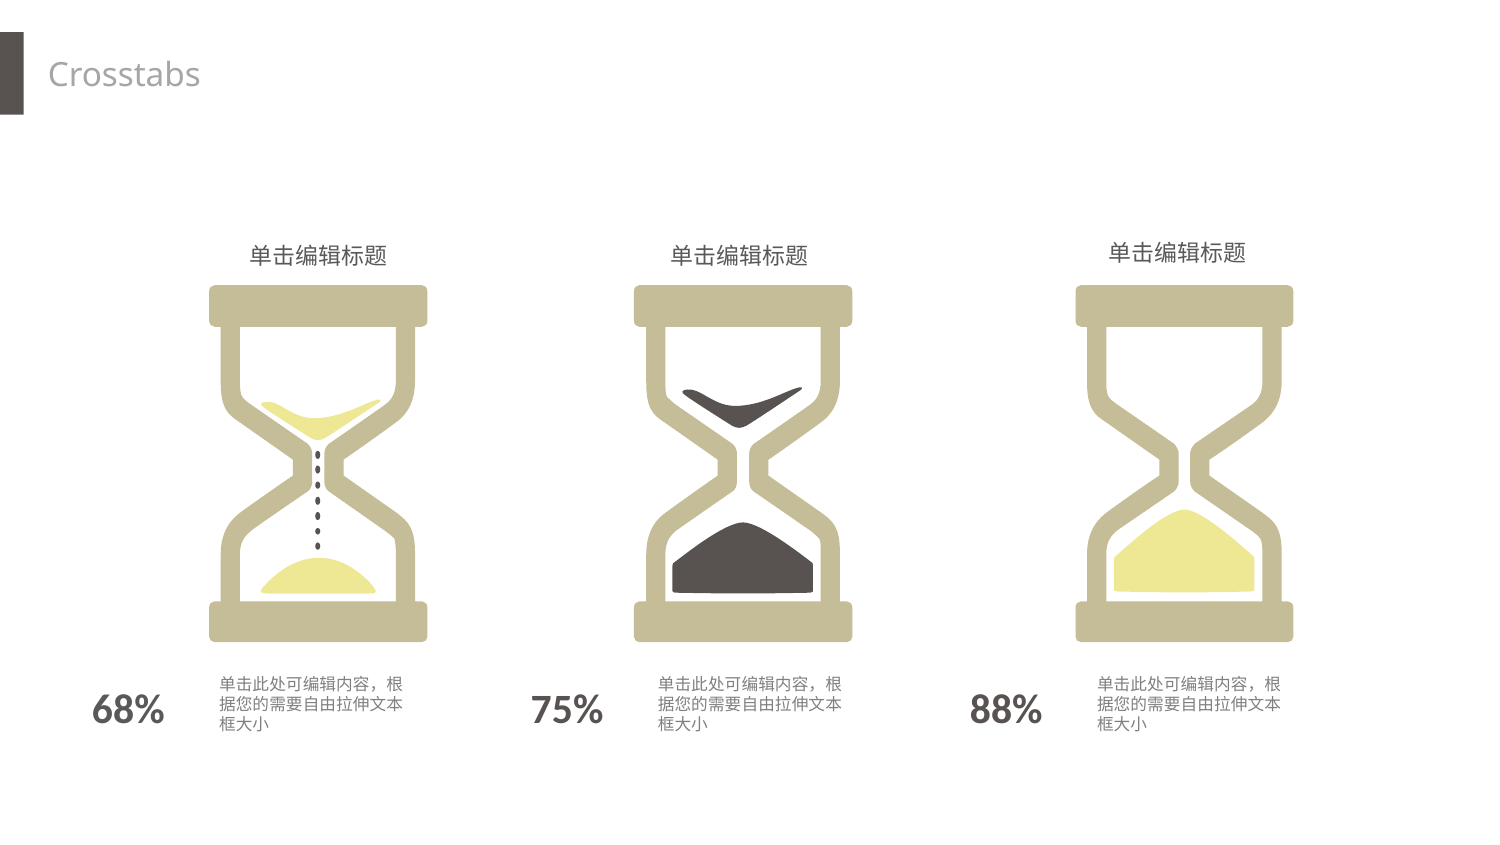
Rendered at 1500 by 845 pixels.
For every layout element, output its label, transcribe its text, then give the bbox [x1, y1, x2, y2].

text_box 单击编辑标题 [199, 236, 437, 290]
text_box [515, 666, 861, 743]
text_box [208, 284, 428, 643]
text_box 单击编辑标题 [1059, 233, 1297, 286]
text_box 单击编辑标题 [621, 236, 859, 290]
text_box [76, 666, 422, 743]
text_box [633, 284, 853, 643]
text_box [1075, 284, 1294, 643]
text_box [954, 666, 1300, 743]
